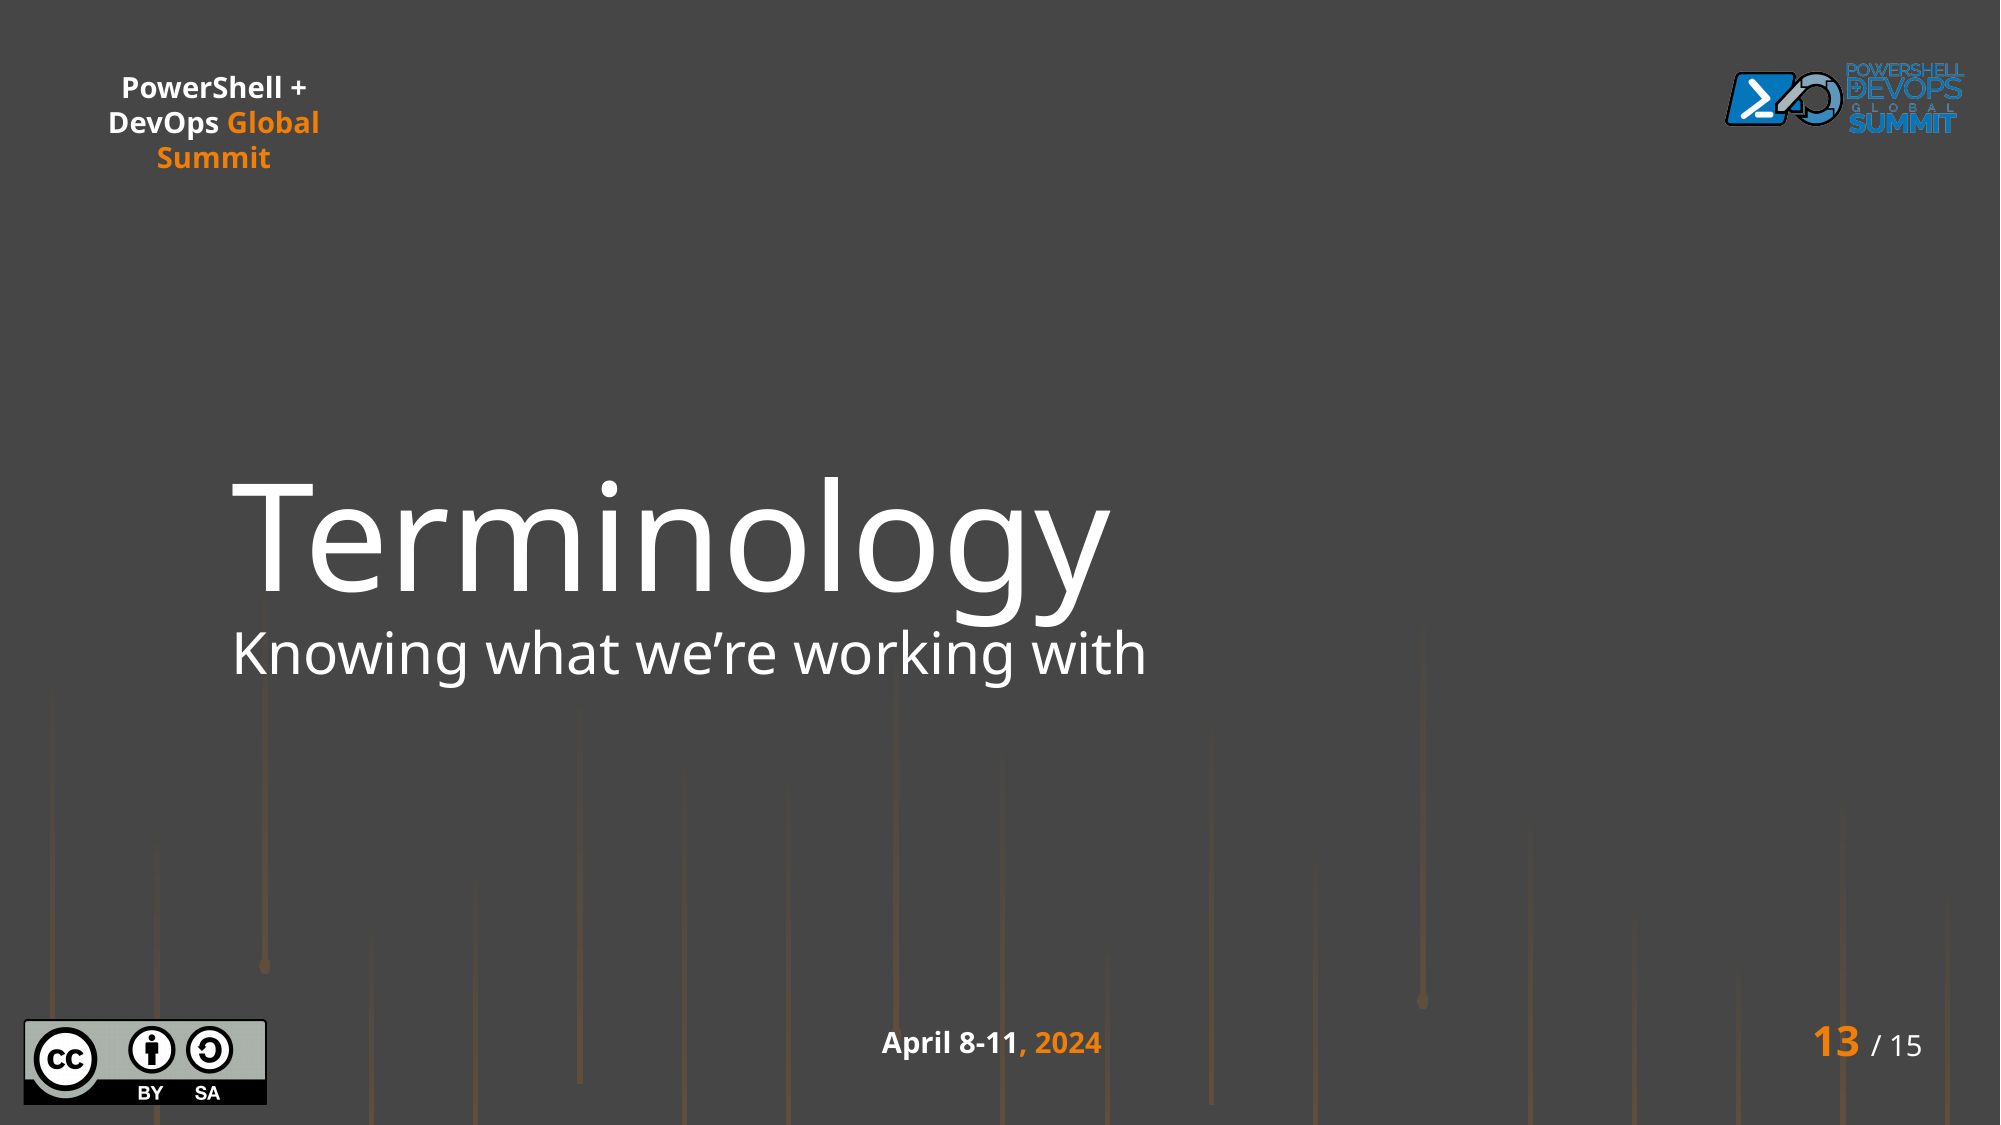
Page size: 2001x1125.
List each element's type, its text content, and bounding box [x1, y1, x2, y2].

list Terminology Knowing what we’re working with [211, 441, 1836, 819]
picture [1725, 61, 1965, 139]
picture [23, 1019, 267, 1105]
